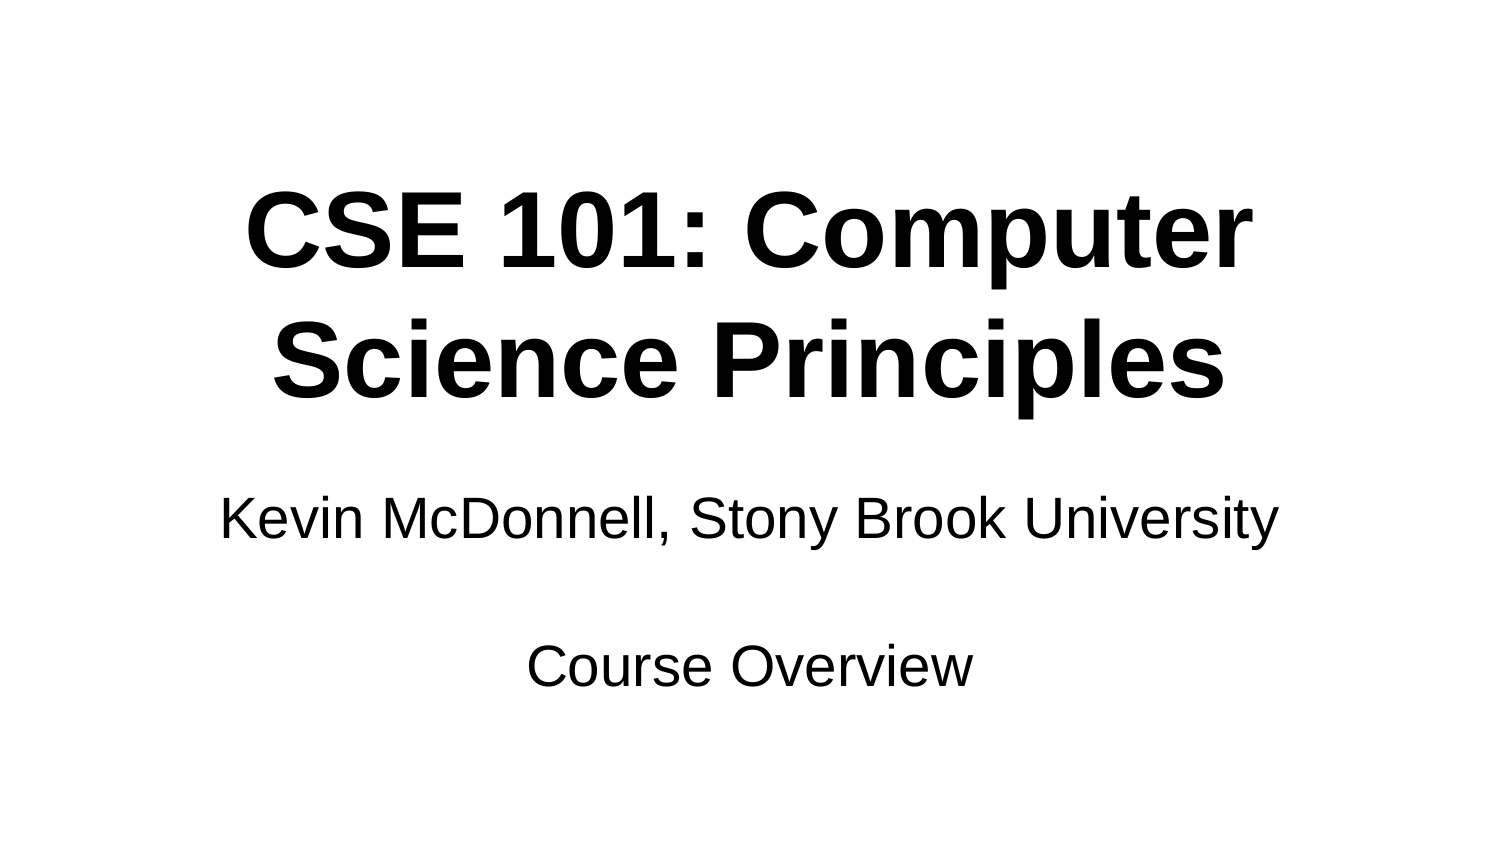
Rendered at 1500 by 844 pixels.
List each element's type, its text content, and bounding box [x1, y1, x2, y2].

subtitle Course Overview [51, 612, 1449, 743]
subtitle Kevin McDonnell, Stony Brook University [51, 464, 1449, 595]
title CSE 101: Computer Science Principles [51, 97, 1449, 434]
